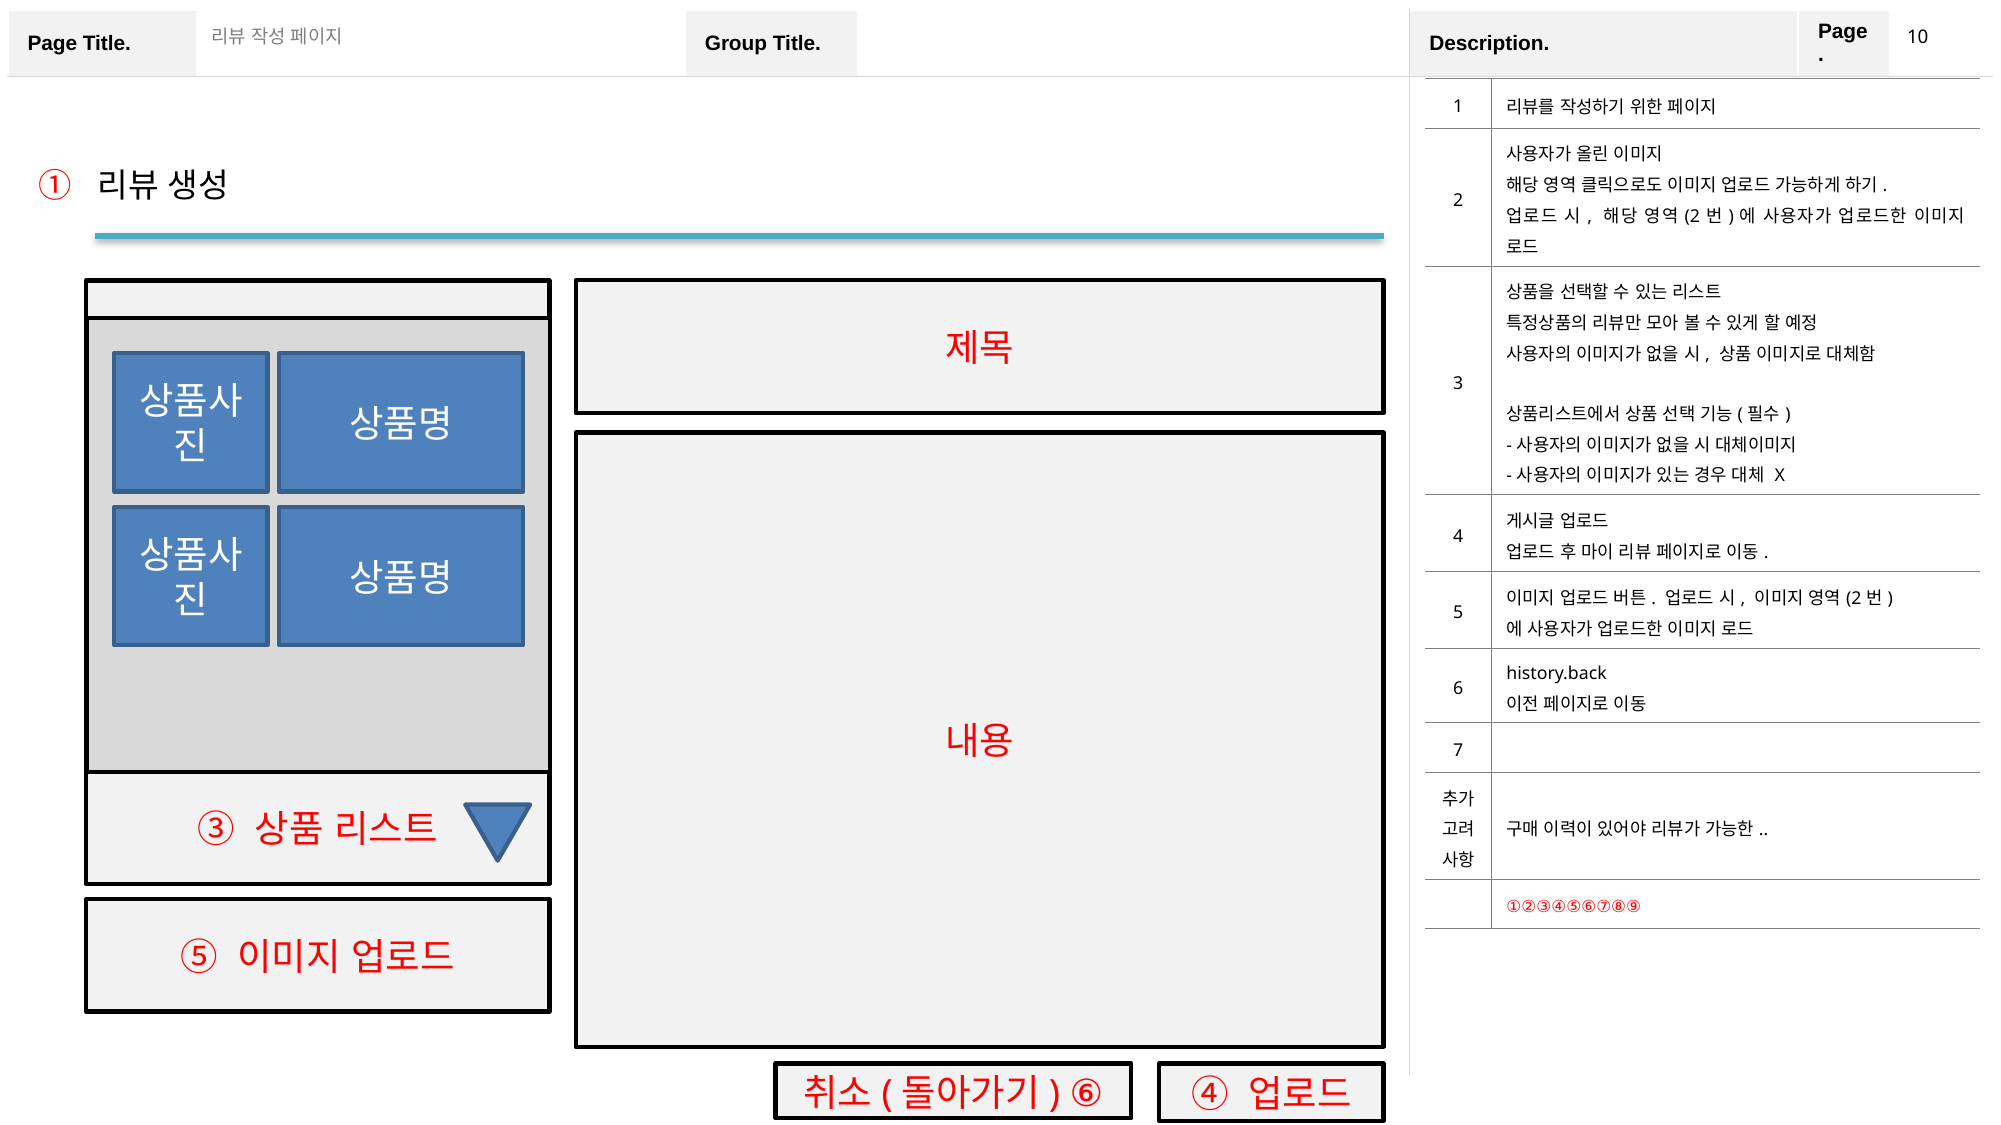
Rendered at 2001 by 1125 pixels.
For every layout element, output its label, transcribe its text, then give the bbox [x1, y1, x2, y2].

text_box 내용 [574, 430, 1386, 1049]
text_box ③ 상품 리스트 [84, 770, 552, 886]
table_cell 5 [1425, 572, 1491, 648]
table_cell 추가 고려 사항 [1425, 773, 1491, 879]
table_cell 4 [1425, 495, 1491, 571]
table_cell history.back 이전 페이지로 이동 [1492, 649, 1980, 722]
text_box 상품사진 [112, 505, 270, 647]
text_box ⑤ 이미지 업로드 [84, 897, 552, 1014]
table_cell 6 [1425, 649, 1491, 722]
table_cell 사용자가 올린 이미지 해당 영역 클릭으로도 이미지 업로드 가능하게 하기. 업로드 시, 해당 영역(2번)에 사용자가 업로드한 이미지 로드 [1492, 129, 1980, 266]
table_cell [1492, 723, 1980, 772]
text_box 제목 [574, 278, 1386, 415]
text_box 취소(돌아가기) ⑥ [773, 1061, 1133, 1120]
text_box 상품사진 [112, 351, 270, 494]
text_box ④ 업로드 [1157, 1061, 1386, 1123]
text_box 10 [1892, 17, 2000, 58]
table_cell 7 [1425, 723, 1491, 772]
table_cell 상품을 선택할 수 있는 리스트 특정상품의 리뷰만 모아 볼 수 있게 할 예정 사용자의 이미지가 없을 시, 상품 이미지로 대체함 상품리스트에서 상품 선택 기능(필수) -사용자의 이미지가 없을 시 대체이미지 -사용자의 이미지가 있는 경우 대체 X [1492, 267, 1980, 494]
table_cell 2 [1425, 129, 1491, 266]
table_cell [1425, 880, 1491, 928]
table_cell 이미지 업로드 버튼. 업로드 시, 이미지 영역(2번) 에 사용자가 업로드한 이미지 로드 [1492, 572, 1980, 648]
text_box ① 리뷰 생성 [23, 156, 459, 212]
list 리뷰 작성 페이지 [196, 18, 684, 55]
table_cell 게시글 업로드 업로드 후 마이 리뷰 페이지로 이동. [1492, 495, 1980, 571]
table_cell ①②③④⑤⑥⑦⑧⑨ [1492, 880, 1980, 928]
table_header 1 [1425, 79, 1491, 128]
text_box 상품명 [277, 351, 525, 494]
text_box [84, 316, 552, 770]
table_header 리뷰를 작성하기 위한 페이지 [1492, 79, 1980, 128]
text_box [463, 802, 532, 863]
text_box [84, 278, 552, 316]
table_cell 구매 이력이 있어야 리뷰가 가능한.. [1492, 773, 1980, 879]
table_cell 3 [1425, 267, 1491, 494]
text_box 상품명 [277, 505, 525, 647]
